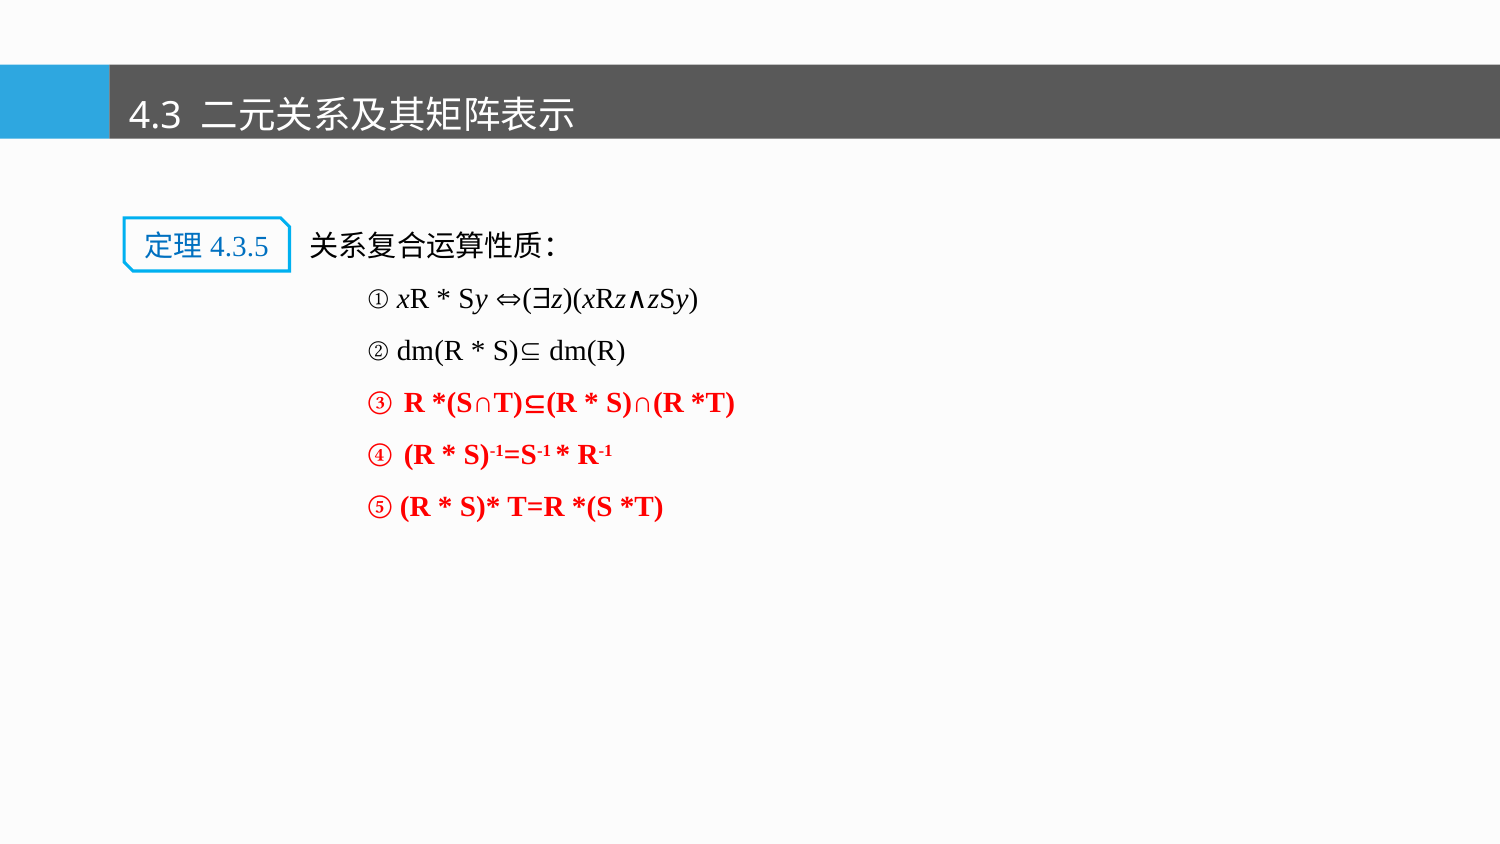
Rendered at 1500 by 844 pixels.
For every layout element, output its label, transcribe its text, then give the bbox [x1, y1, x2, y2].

text_box [108, 64, 114, 140]
text_box [277, 209, 1157, 330]
text_box [600, 64, 1500, 140]
text_box 关系复合运算性质： ① xR * Sy (z)(xRz∧zSy) ② dm(R * S) dm(R) ③ R *(S∩T)(R * S)∩(R *T) ④ (R * S)-1=S-1 * R-1 ⑤ (R * S)* T=R *(S *T) [294, 215, 1045, 531]
text_box 4.3 二元关系及其矩阵表示 [114, 52, 600, 144]
text_box 定理4.3.5 [123, 216, 277, 273]
text_box [0, 64, 108, 140]
